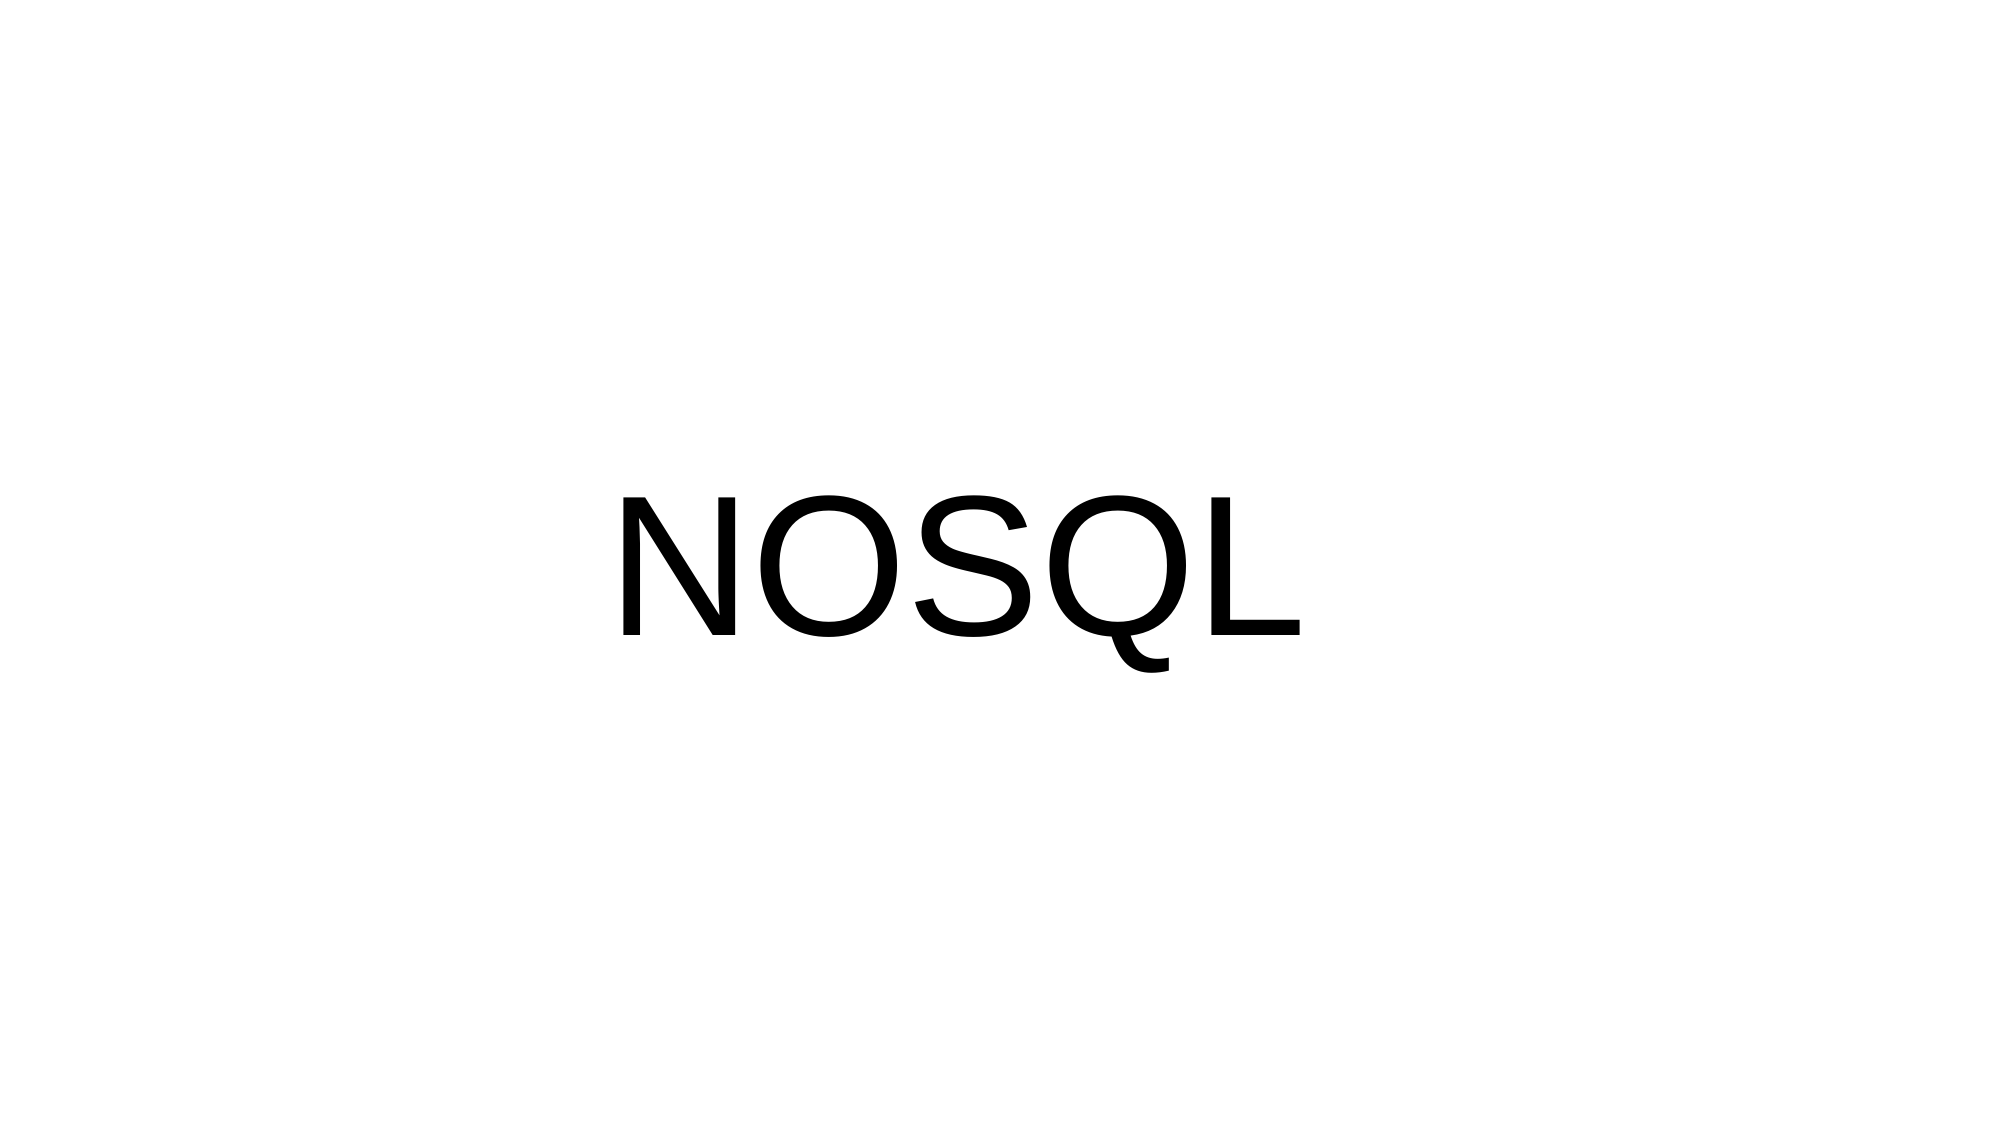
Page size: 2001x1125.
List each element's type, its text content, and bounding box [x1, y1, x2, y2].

title NOSQL [592, 137, 1775, 687]
